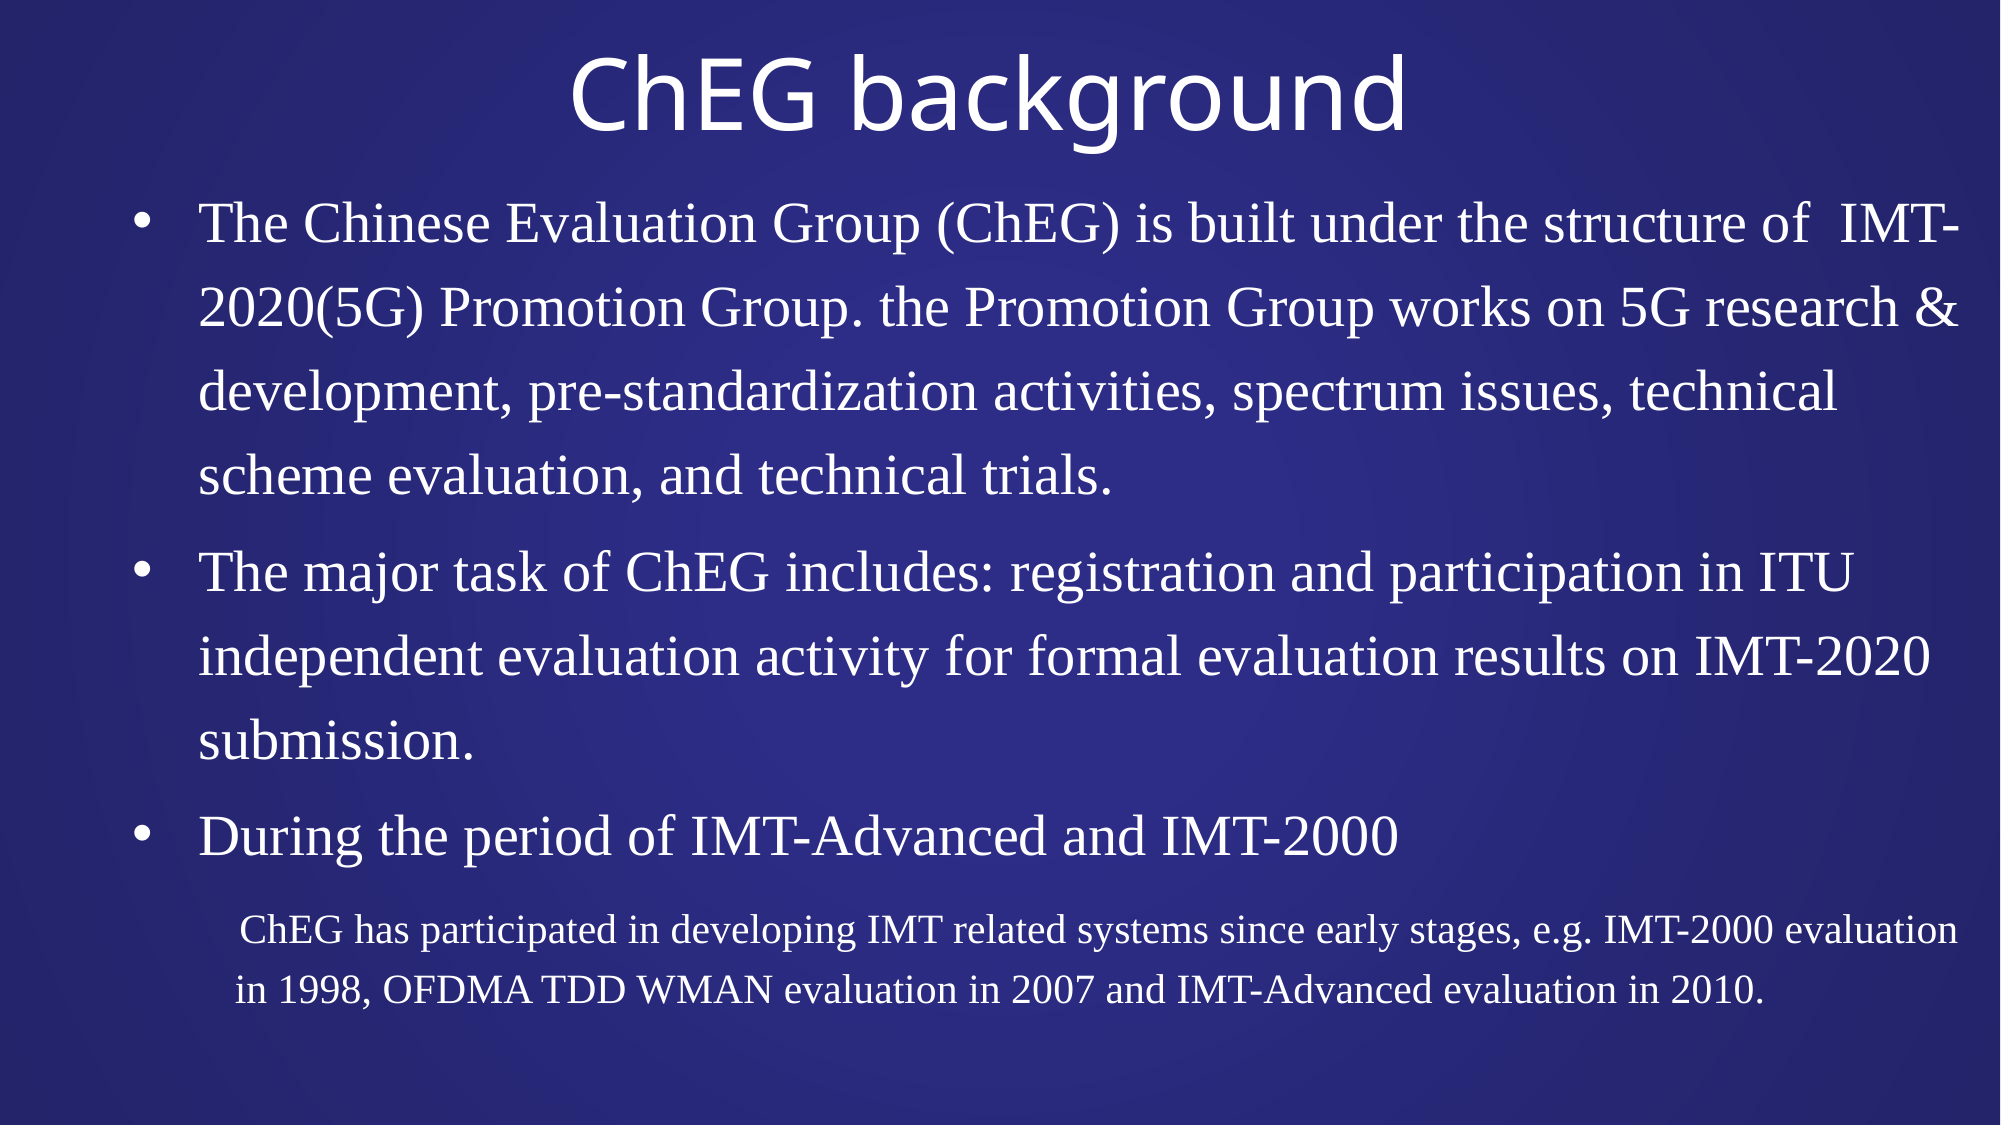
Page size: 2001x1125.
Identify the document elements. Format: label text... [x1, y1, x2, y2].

title ChEG background [126, 23, 1852, 163]
picture [0, 0, 2001, 1125]
list The Chinese Evaluation Group (ChEG) is built under the structure of IMT-2020(5G) Promotion Group. the Promotion Group works on 5G research & development, pre-standardization activities, spectrum issues, technical scheme evaluation, and technical trials. The major task of ChEG includes: registration and participation in ITU independent evaluation activity for formal evaluation results on IMT-2020 submission. During the period of IMT-Advanced and IMT-2000 ChEG has participated in developing IMT related systems since early stages, e.g. IMT-2000 evaluation in 1998, OFDMA TDD WMAN evaluation in 2007 and IMT-Advanced evaluation in 2010. [91, 163, 1979, 1087]
